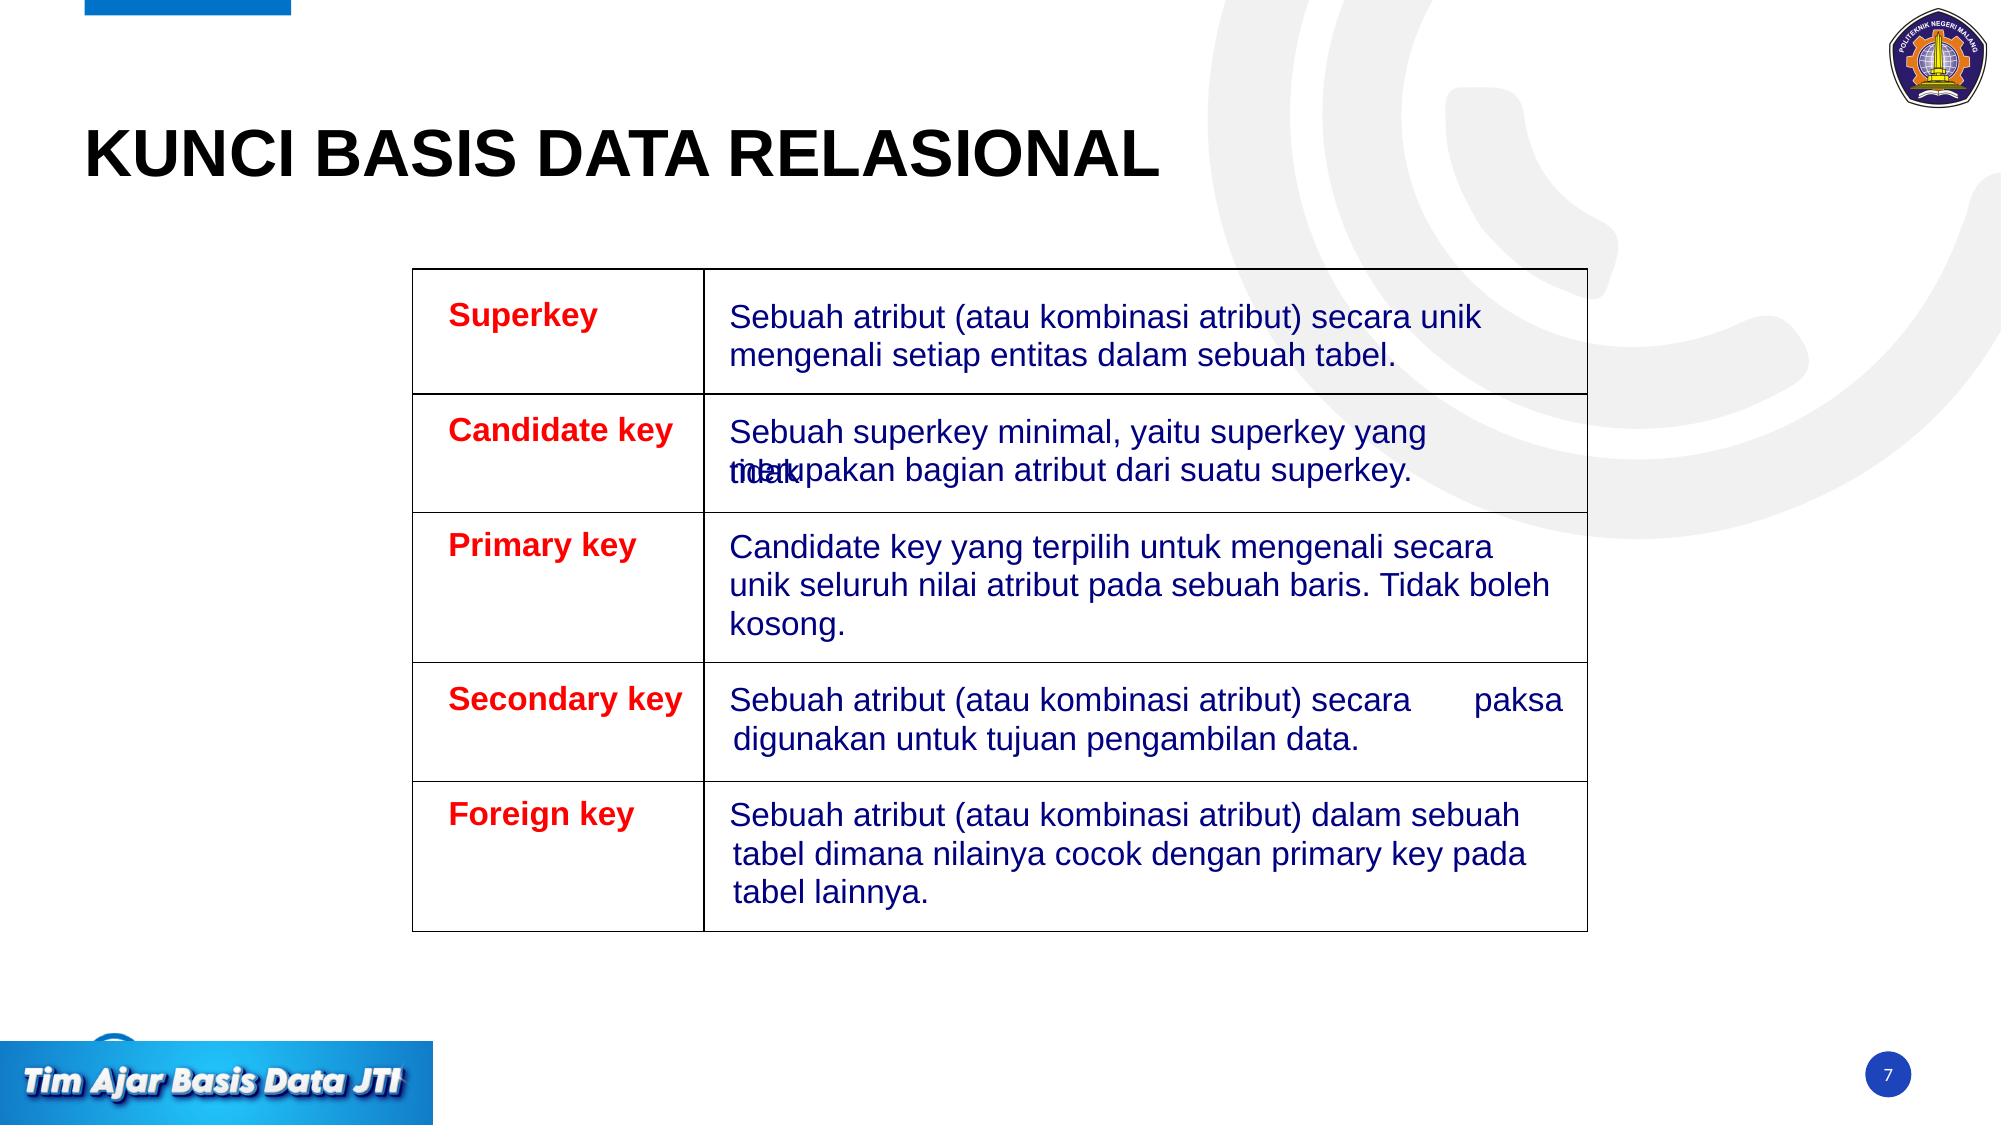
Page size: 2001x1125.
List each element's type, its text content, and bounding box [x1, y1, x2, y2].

text_box [1579, 662, 1588, 782]
text_box [412, 268, 705, 393]
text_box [424, 293, 1579, 982]
text_box [412, 782, 424, 932]
title Kunci Basis Data Relasional [84, 40, 1914, 192]
picture [1861, 0, 2001, 116]
text_box [1579, 513, 1588, 662]
picture [0, 1027, 433, 1125]
text_box [705, 268, 1588, 393]
slide_number 7 [1864, 1059, 1913, 1090]
text_box [1579, 393, 1588, 513]
text_box [412, 513, 424, 662]
text_box [412, 662, 424, 782]
text_box [412, 393, 424, 513]
text_box [1579, 782, 1588, 932]
